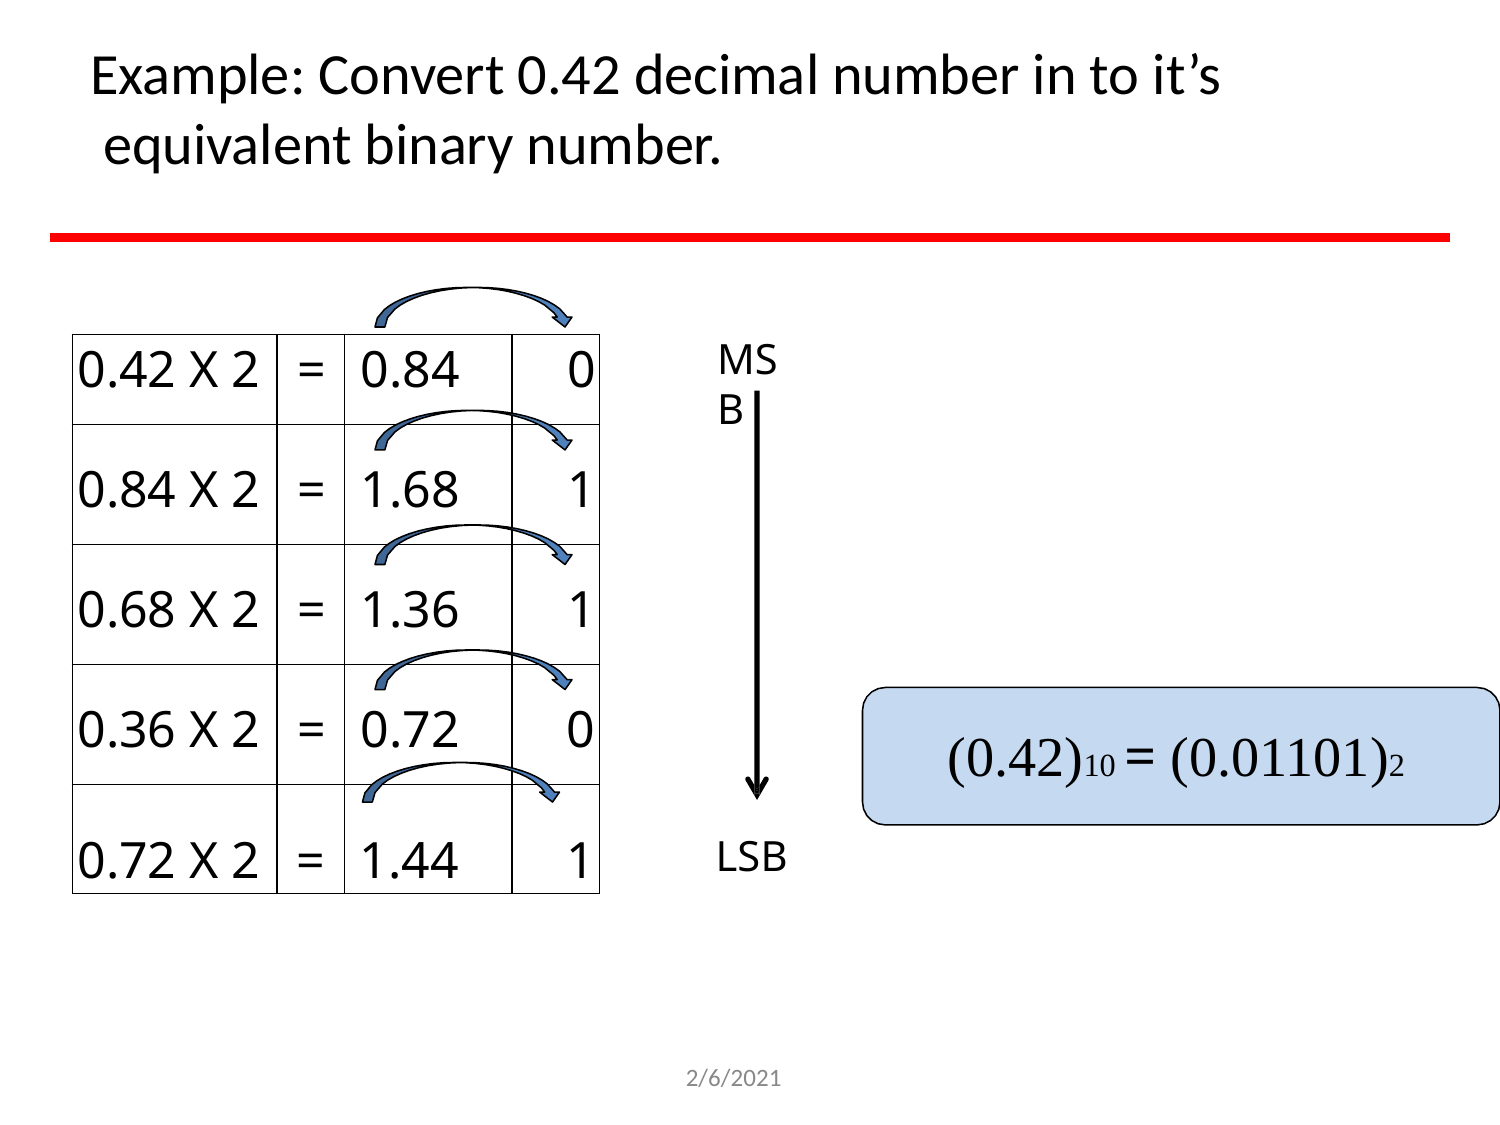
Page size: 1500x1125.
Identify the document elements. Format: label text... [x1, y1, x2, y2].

table_cell 1 [513, 425, 599, 544]
table_header 0 [513, 335, 599, 424]
table_header 0.84 [345, 335, 511, 424]
text_box (0.42)10 = (0.01101)2 LSB [713, 718, 1441, 882]
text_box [374, 287, 573, 328]
table_cell 1.68 [345, 425, 511, 544]
table_cell 1 [513, 545, 599, 664]
table_cell 0.84 X 2 [73, 425, 276, 544]
table_header 0.42 X 2 [73, 335, 276, 424]
text_box MSB [714, 330, 799, 385]
table_cell 0.72 [345, 665, 511, 784]
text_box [374, 649, 573, 690]
table_cell 0 [513, 665, 599, 784]
table_cell 0.36 X 2 [73, 665, 276, 784]
table_cell 0.72 X 2 [73, 785, 276, 893]
table_cell = [278, 425, 344, 544]
table_cell 1.44 [345, 785, 511, 893]
table_cell 1.36 [345, 545, 511, 664]
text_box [862, 687, 1500, 826]
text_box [374, 410, 573, 451]
table_header = [278, 335, 344, 424]
table_cell = [278, 785, 344, 893]
title Example: Convert 0.42 decimal number in to it’s equivalent binary number. [87, 33, 1227, 179]
table_cell 1 [513, 785, 599, 893]
table_cell = [278, 665, 344, 784]
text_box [362, 762, 560, 803]
text_box [745, 390, 769, 800]
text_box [374, 524, 573, 565]
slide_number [683, 1060, 817, 1090]
table_cell = [278, 545, 344, 664]
table_cell 0.68 X 2 [73, 545, 276, 664]
